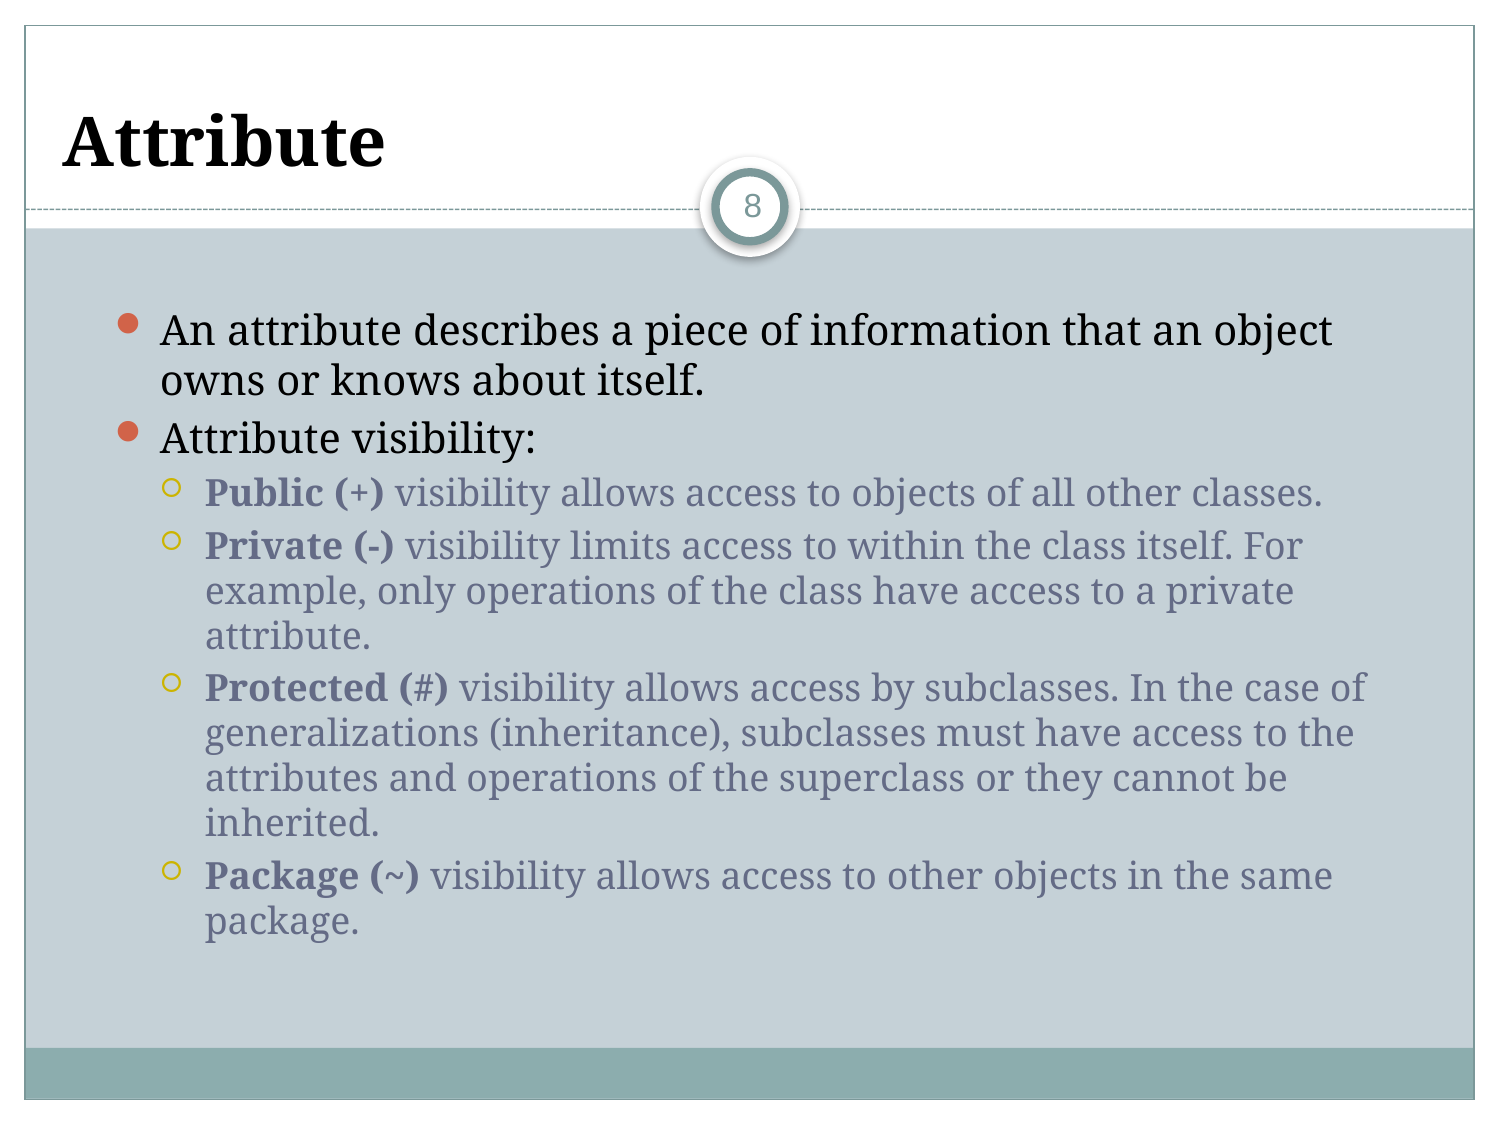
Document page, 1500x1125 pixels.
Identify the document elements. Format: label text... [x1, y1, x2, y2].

list An attribute describes a piece of information that an object owns or knows about itself. Attribute visibility: Public (+) visibility allows access to objects of all other classes. Private (-) visibility limits access to within the class itself. For example, only operations of the class have access to a private attribute. Protected (#) visibility allows access by subclasses. In the case of generalizations (inheritance), subclasses must have access to the attributes and operations of the superclass or they cannot be inherited. Package (~) visibility allows access to other objects in the same package. [99, 237, 1450, 921]
title Attribute [47, 0, 1398, 188]
slide_number 8 [715, 168, 791, 241]
